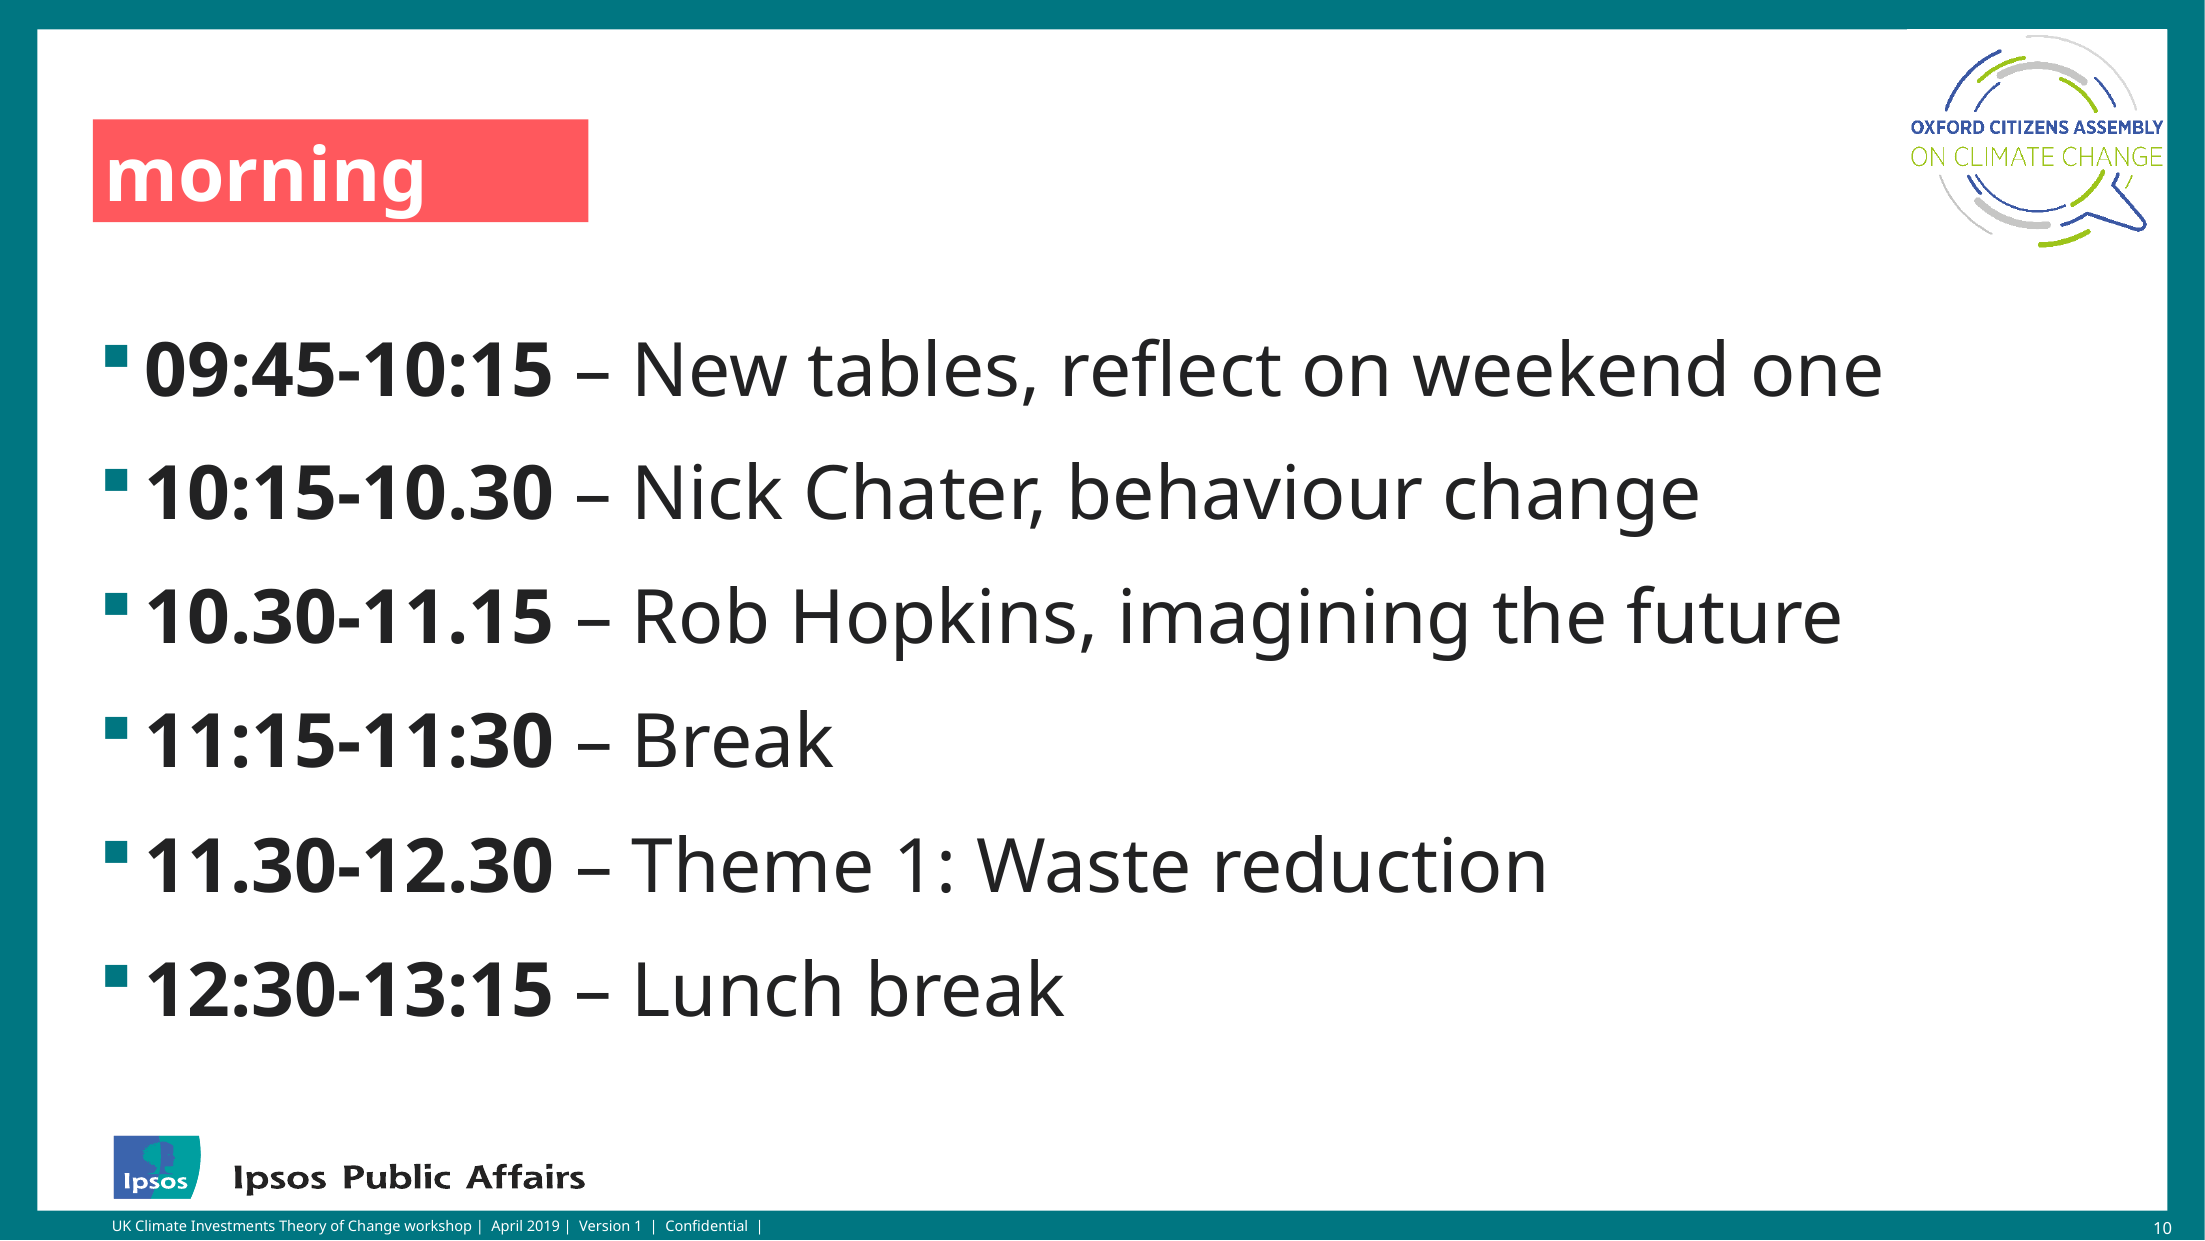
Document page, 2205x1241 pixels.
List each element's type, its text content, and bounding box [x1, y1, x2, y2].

picture [1907, 29, 2167, 252]
title This morning [92, 119, 589, 223]
list 09:45-10:15 – New tables, reflect on weekend one 10:15-10.30 – Nick Chater, behaviour change 10.30-11.15 – Rob Hopkins, imagining the future 11:15-11:30 – Break 11.30-12.30 – Theme 1: Waste reduction 12:30-13:15 – Lunch break [99, 311, 2095, 1058]
